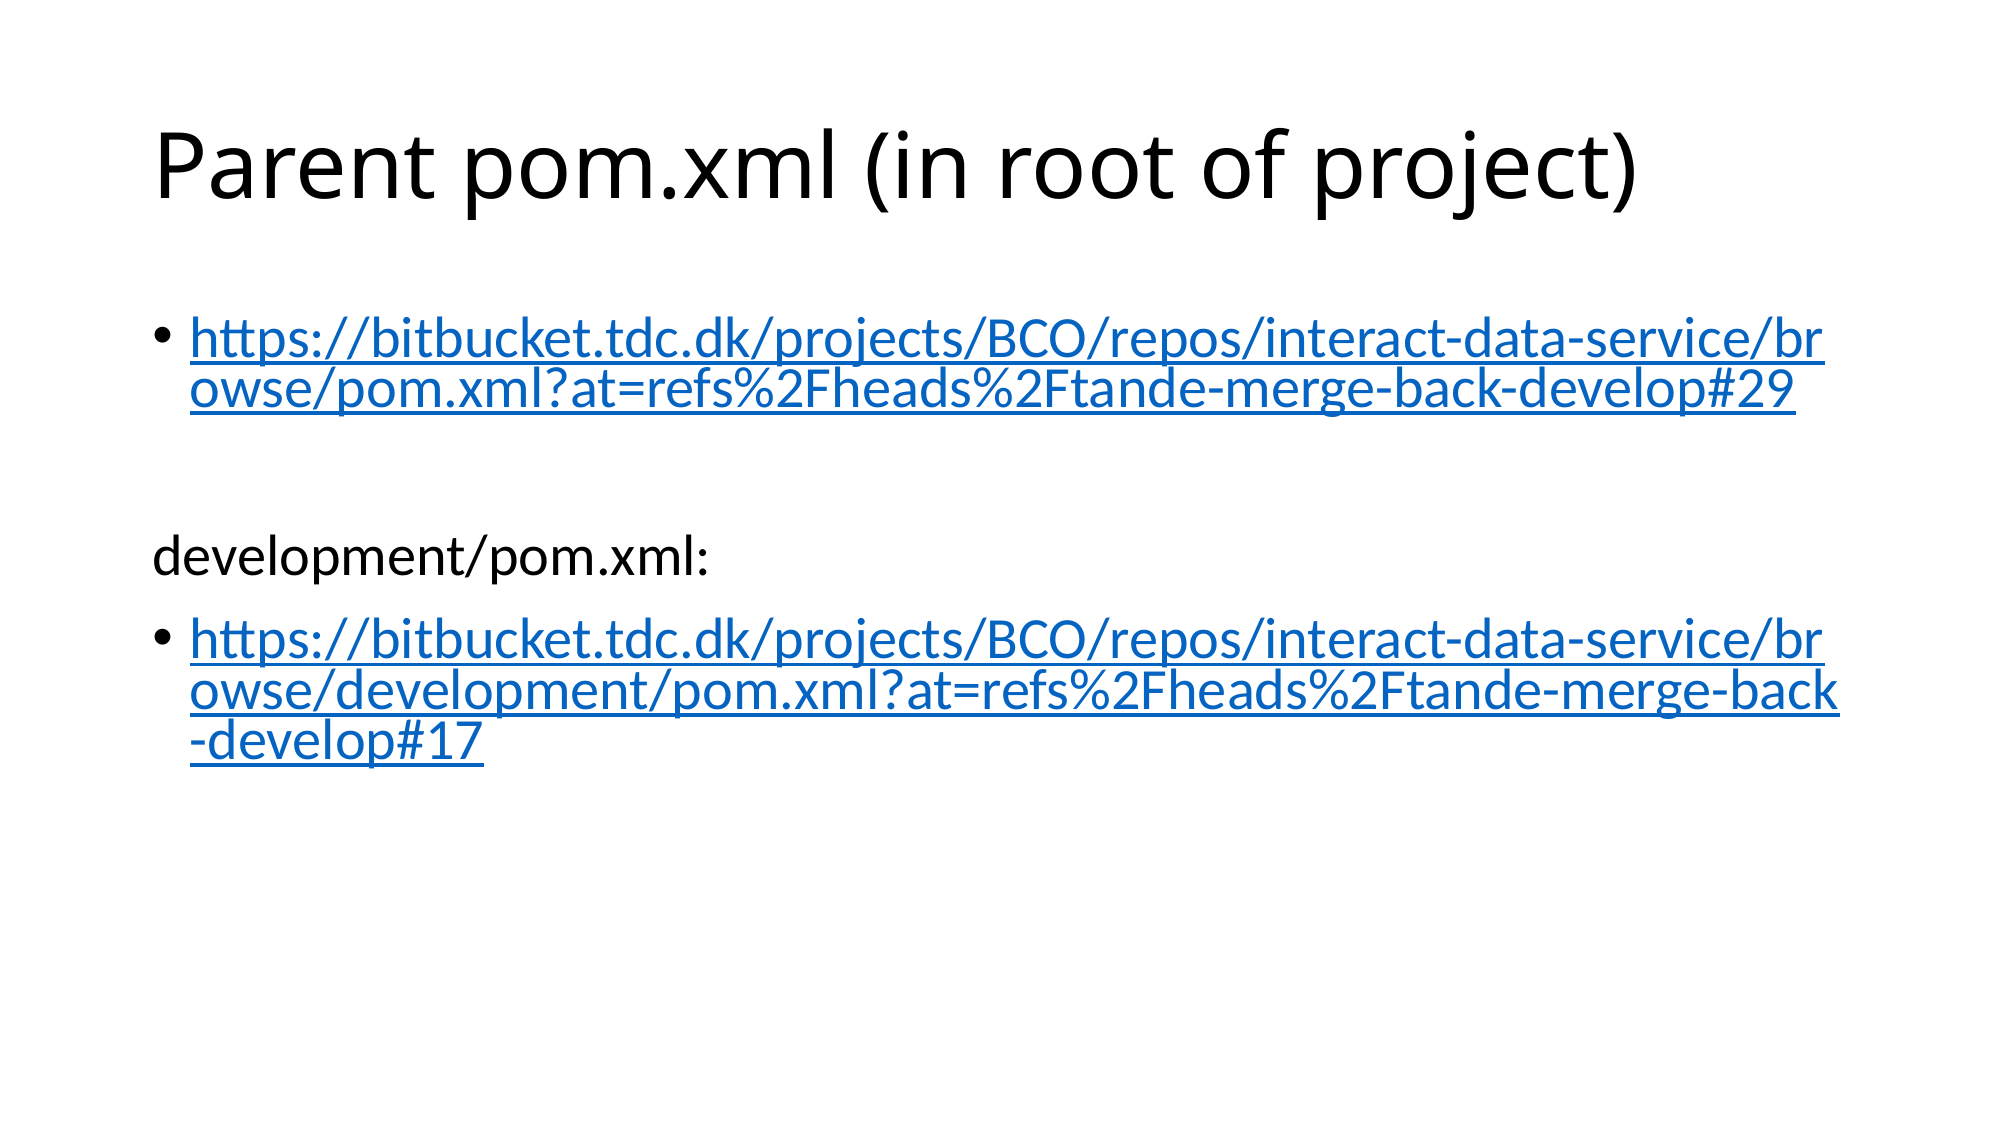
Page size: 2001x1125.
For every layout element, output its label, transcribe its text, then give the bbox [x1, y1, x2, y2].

list https://bitbucket.tdc.dk/projects/BCO/repos/interact-data-service/browse/pom.xml?at=refs%2Fheads%2Ftande-merge-back-develop#29 development/pom.xml: https://bitbucket.tdc.dk/projects/BCO/repos/interact-data-service/browse/development/pom.xml?at=refs%2Fheads%2Ftande-merge-back-develop#17 [137, 299, 1863, 1014]
title Parent pom.xml (in root of project) [137, 59, 1863, 278]
